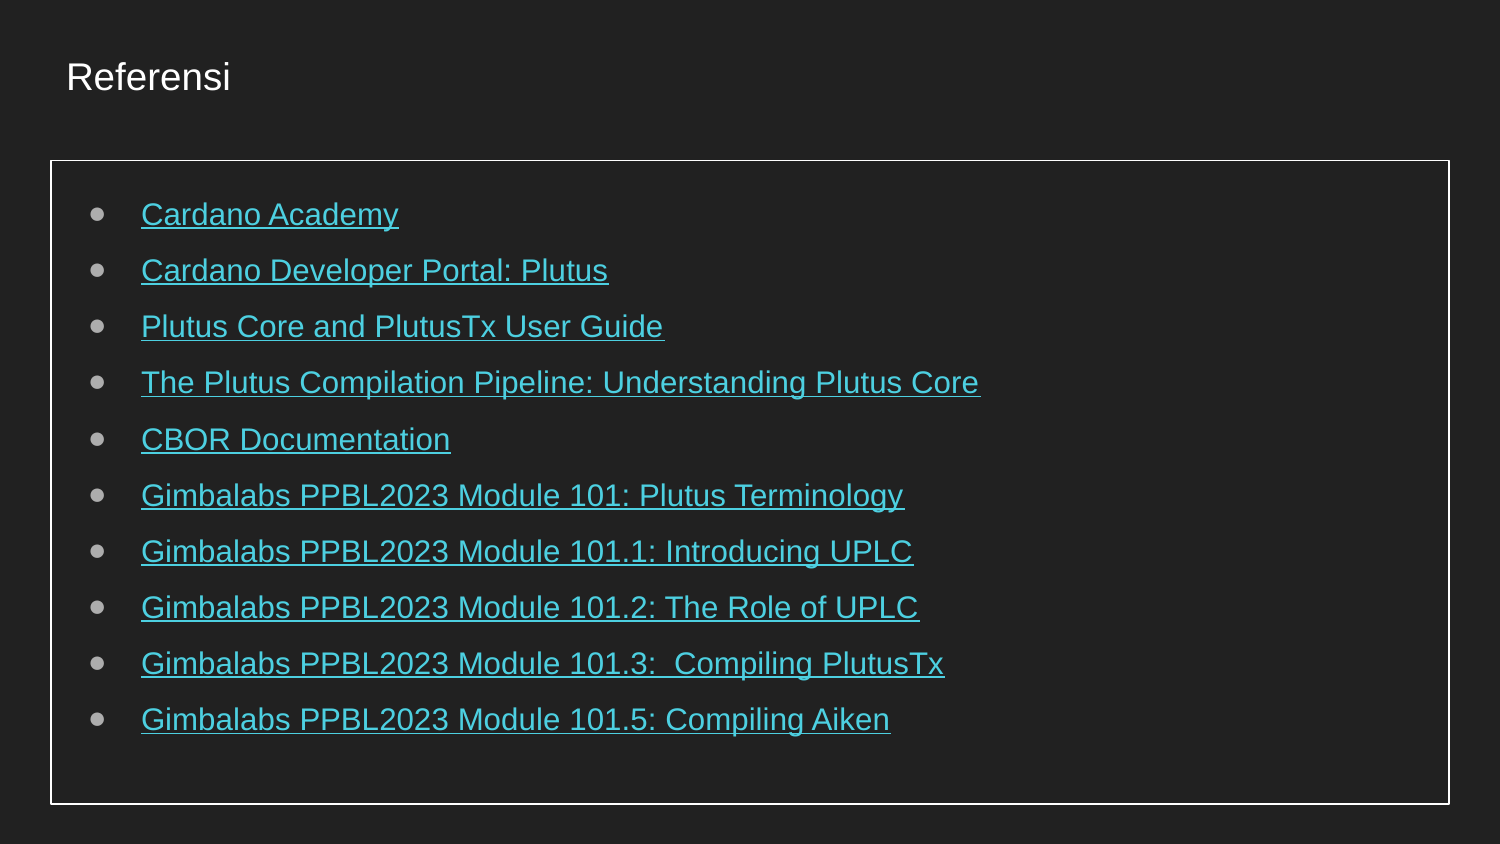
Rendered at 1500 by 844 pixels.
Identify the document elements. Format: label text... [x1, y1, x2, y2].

list Cardano Academy Cardano Developer Portal: Plutus Plutus Core and PlutusTx User Guide The Plutus Compilation Pipeline: Understanding Plutus Core CBOR Documentation Gimbalabs PPBL2023 Module 101: Plutus Terminology Gimbalabs PPBL2023 Module 101.1: Introducing UPLC Gimbalabs PPBL2023 Module 101.2: The Role of UPLC Gimbalabs PPBL2023 Module 101.3: Compiling PlutusTx Gimbalabs PPBL2023 Module 101.5: Compiling Aiken [51, 160, 1449, 805]
title Referensi [51, 37, 1449, 114]
